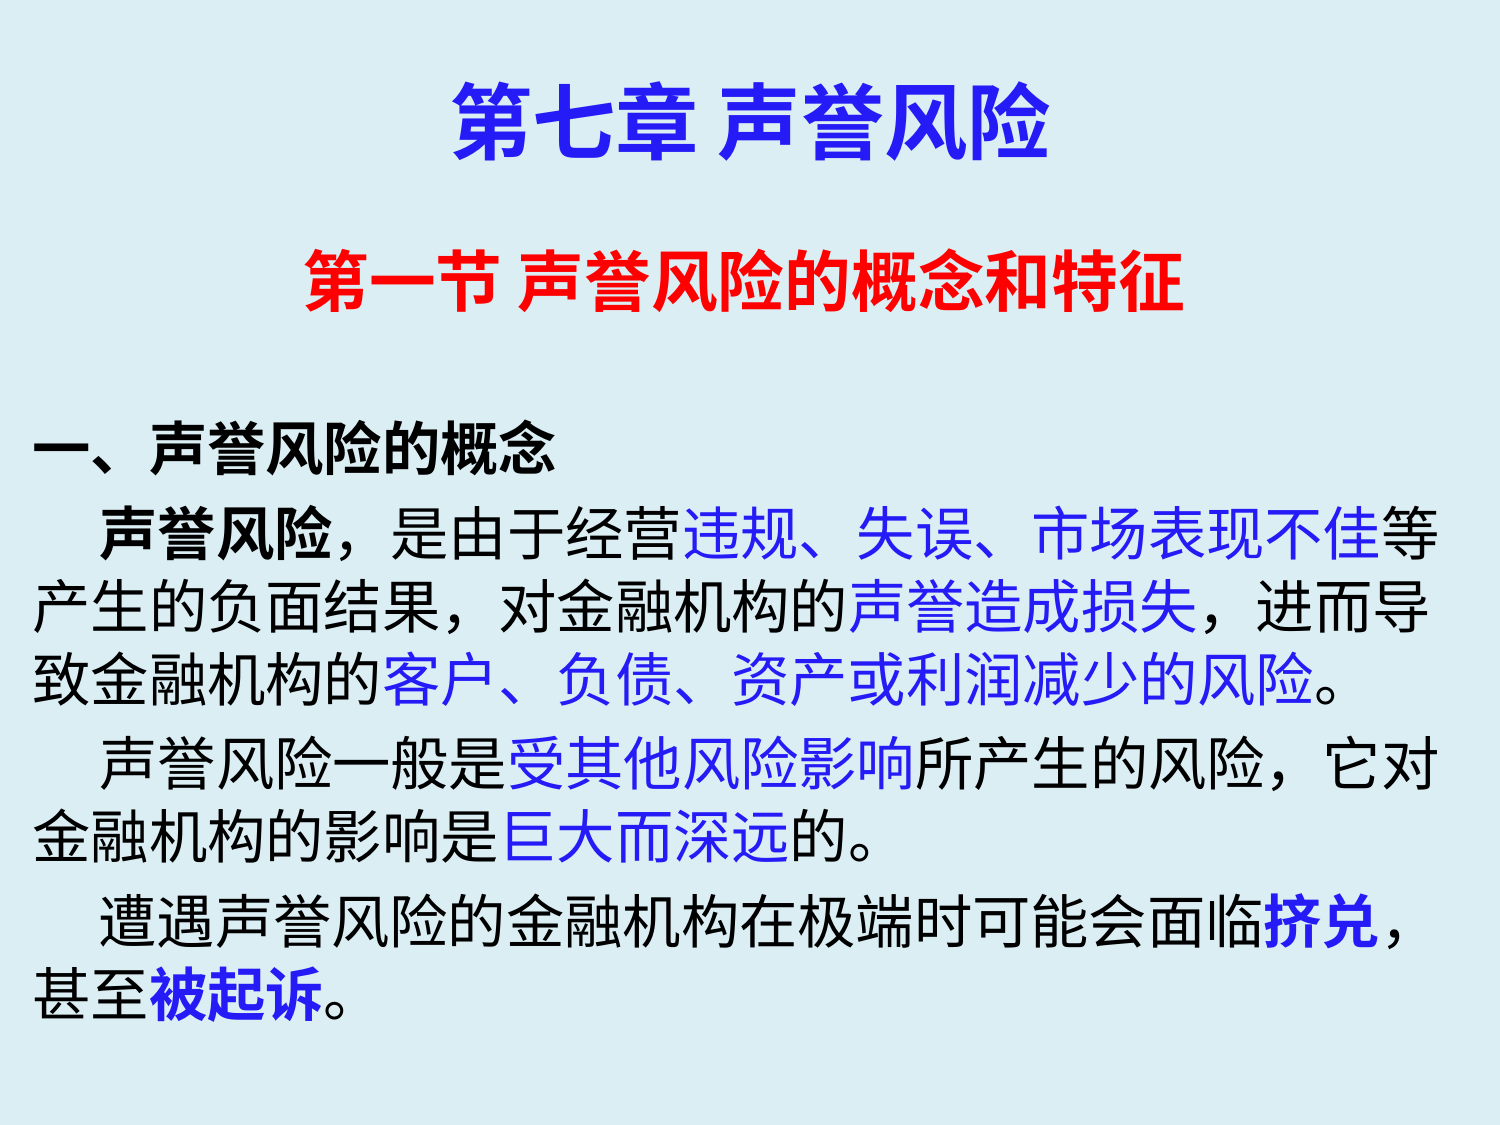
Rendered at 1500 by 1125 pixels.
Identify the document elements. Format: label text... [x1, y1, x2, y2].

list 第一节 声誉风险的概念和特征 一、声誉风险的概念 声誉风险，是由于经营违规、失误、市场表现不佳等产生的负面结果，对金融机构的声誉造成损失，进而导致金融机构的客户、负债、资产或利润减少的风险。 声誉风险一般是受其他风险影响所产生的风险，它对金融机构的影响是巨大而深远的。 遭遇声誉风险的金融机构在极端时可能会面临挤兑，甚至被起诉。 [17, 231, 1471, 1106]
title 第七章 声誉风险 [75, 45, 1425, 197]
